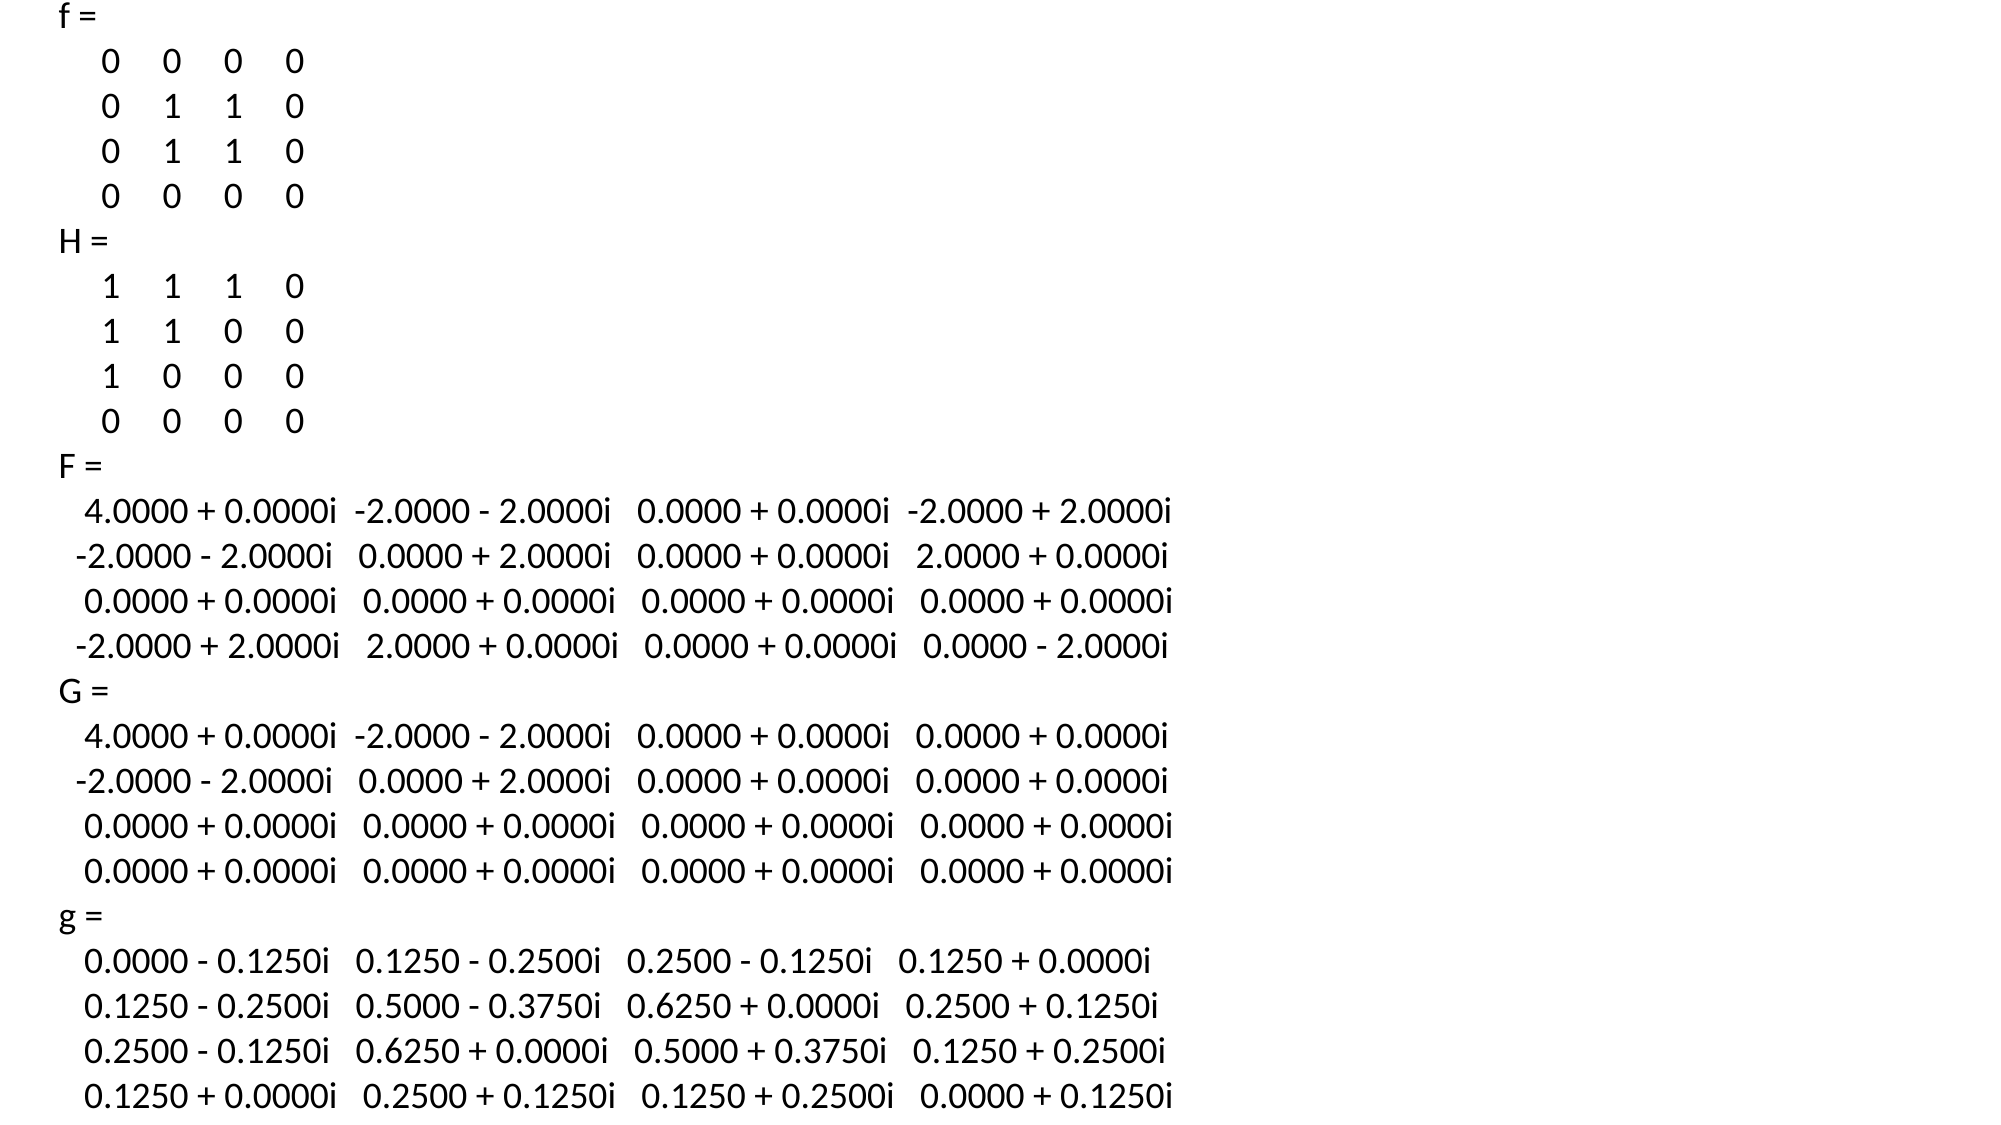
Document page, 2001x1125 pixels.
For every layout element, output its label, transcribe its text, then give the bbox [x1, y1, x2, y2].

text_box f = 0 0 0 0 0 1 1 0 0 1 1 0 0 0 0 0 H = 1 1 1 0 1 1 0 0 1 0 0 0 0 0 0 0 F = 4.0000 + 0.0000i -2.0000 - 2.0000i 0.0000 + 0.0000i -2.0000 + 2.0000i -2.0000 - 2.0000i 0.0000 + 2.0000i 0.0000 + 0.0000i 2.0000 + 0.0000i 0.0000 + 0.0000i 0.0000 + 0.0000i 0.0000 + 0.0000i 0.0000 + 0.0000i -2.0000 + 2.0000i 2.0000 + 0.0000i 0.0000 + 0.0000i 0.0000 - 2.0000i G = 4.0000 + 0.0000i -2.0000 - 2.0000i 0.0000 + 0.0000i 0.0000 + 0.0000i -2.0000 - 2.0000i 0.0000 + 2.0000i 0.0000 + 0.0000i 0.0000 + 0.0000i 0.0000 + 0.0000i 0.0000 + 0.0000i 0.0000 + 0.0000i 0.0000 + 0.0000i 0.0000 + 0.0000i 0.0000 + 0.0000i 0.0000 + 0.0000i 0.0000 + 0.0000i g = 0.0000 - 0.1250i 0.1250 - 0.2500i 0.2500 - 0.1250i 0.1250 + 0.0000i 0.1250 - 0.2500i 0.5000 - 0.3750i 0.6250 + 0.0000i 0.2500 + 0.1250i 0.2500 - 0.1250i 0.6250 + 0.0000i 0.5000 + 0.3750i 0.1250 + 0.2500i 0.1250 + 0.0000i 0.2500 + 0.1250i 0.1250 + 0.2500i 0.0000 + 0.1250i [43, 0, 1519, 1124]
